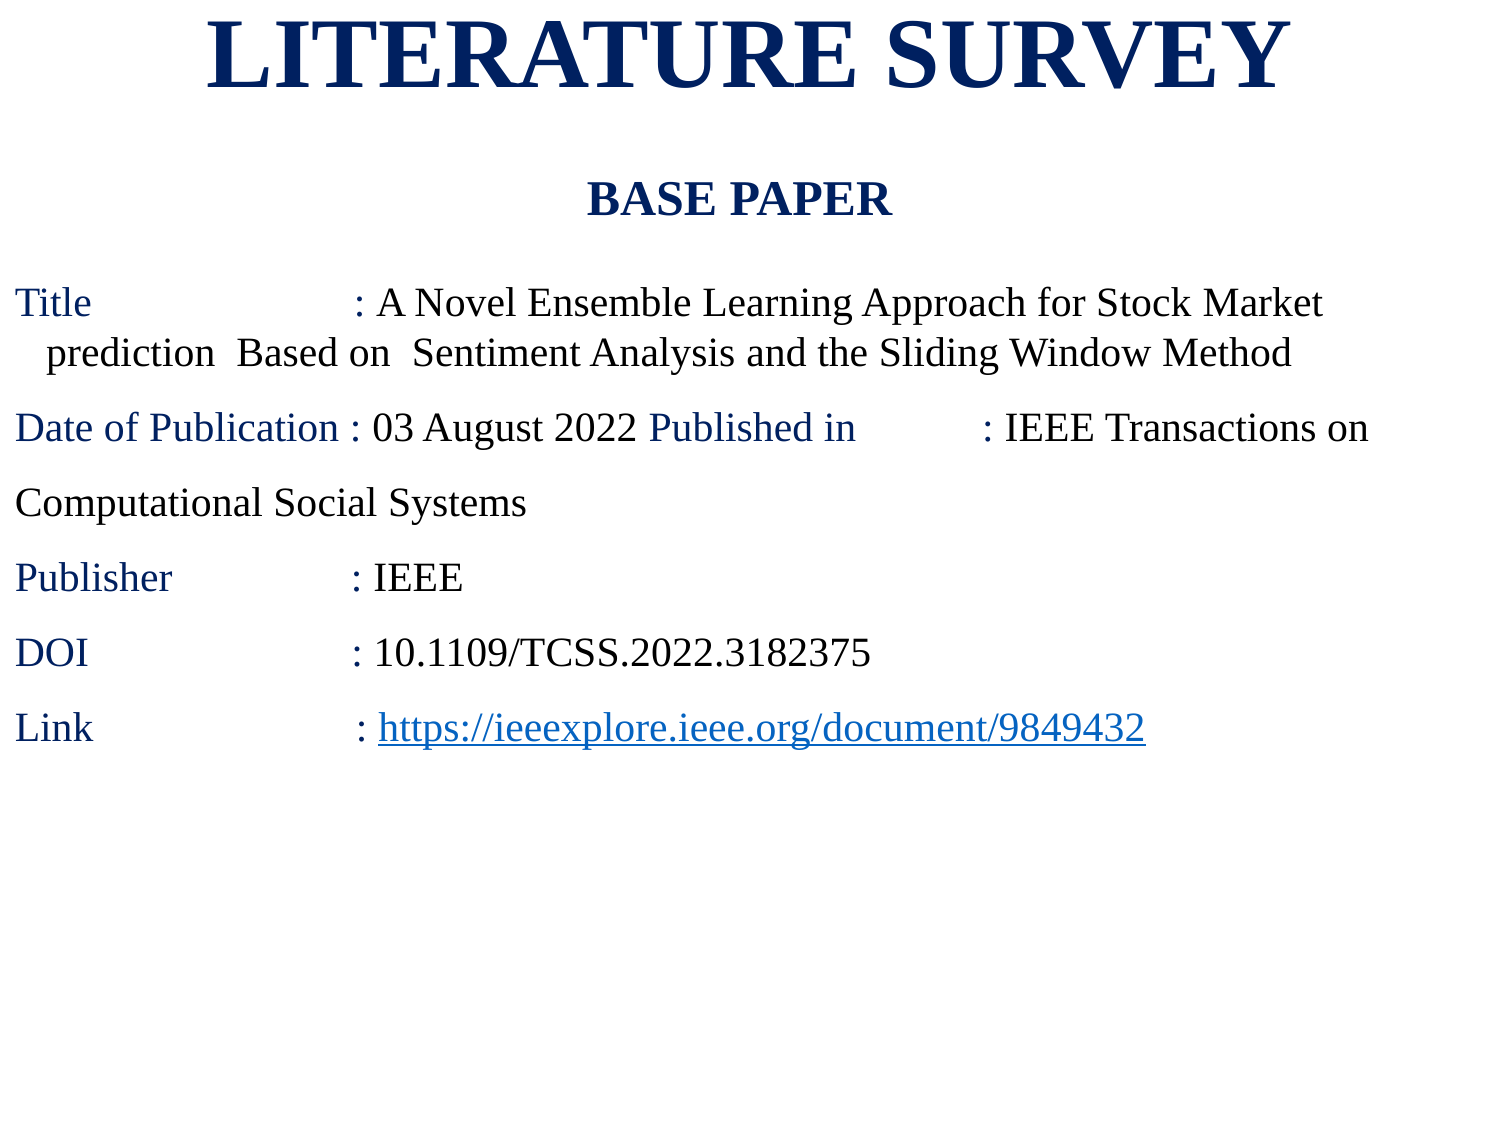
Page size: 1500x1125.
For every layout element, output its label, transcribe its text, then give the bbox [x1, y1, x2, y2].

title LITERATURE SURVEY [0, 0, 1500, 111]
text_box BASE PAPER Title : A Novel Ensemble Learning Approach for Stock Market prediction Based on Sentiment Analysis and the Sliding Window Method Date of Publication : 03 August 2022 Published in : IEEE Transactions on Computational Social Systems Publisher : IEEE DOI : 10.1109/TCSS.2022.3182375 Link : https://ieeexplore.ieee.org/document/9849432 [0, 127, 1480, 758]
